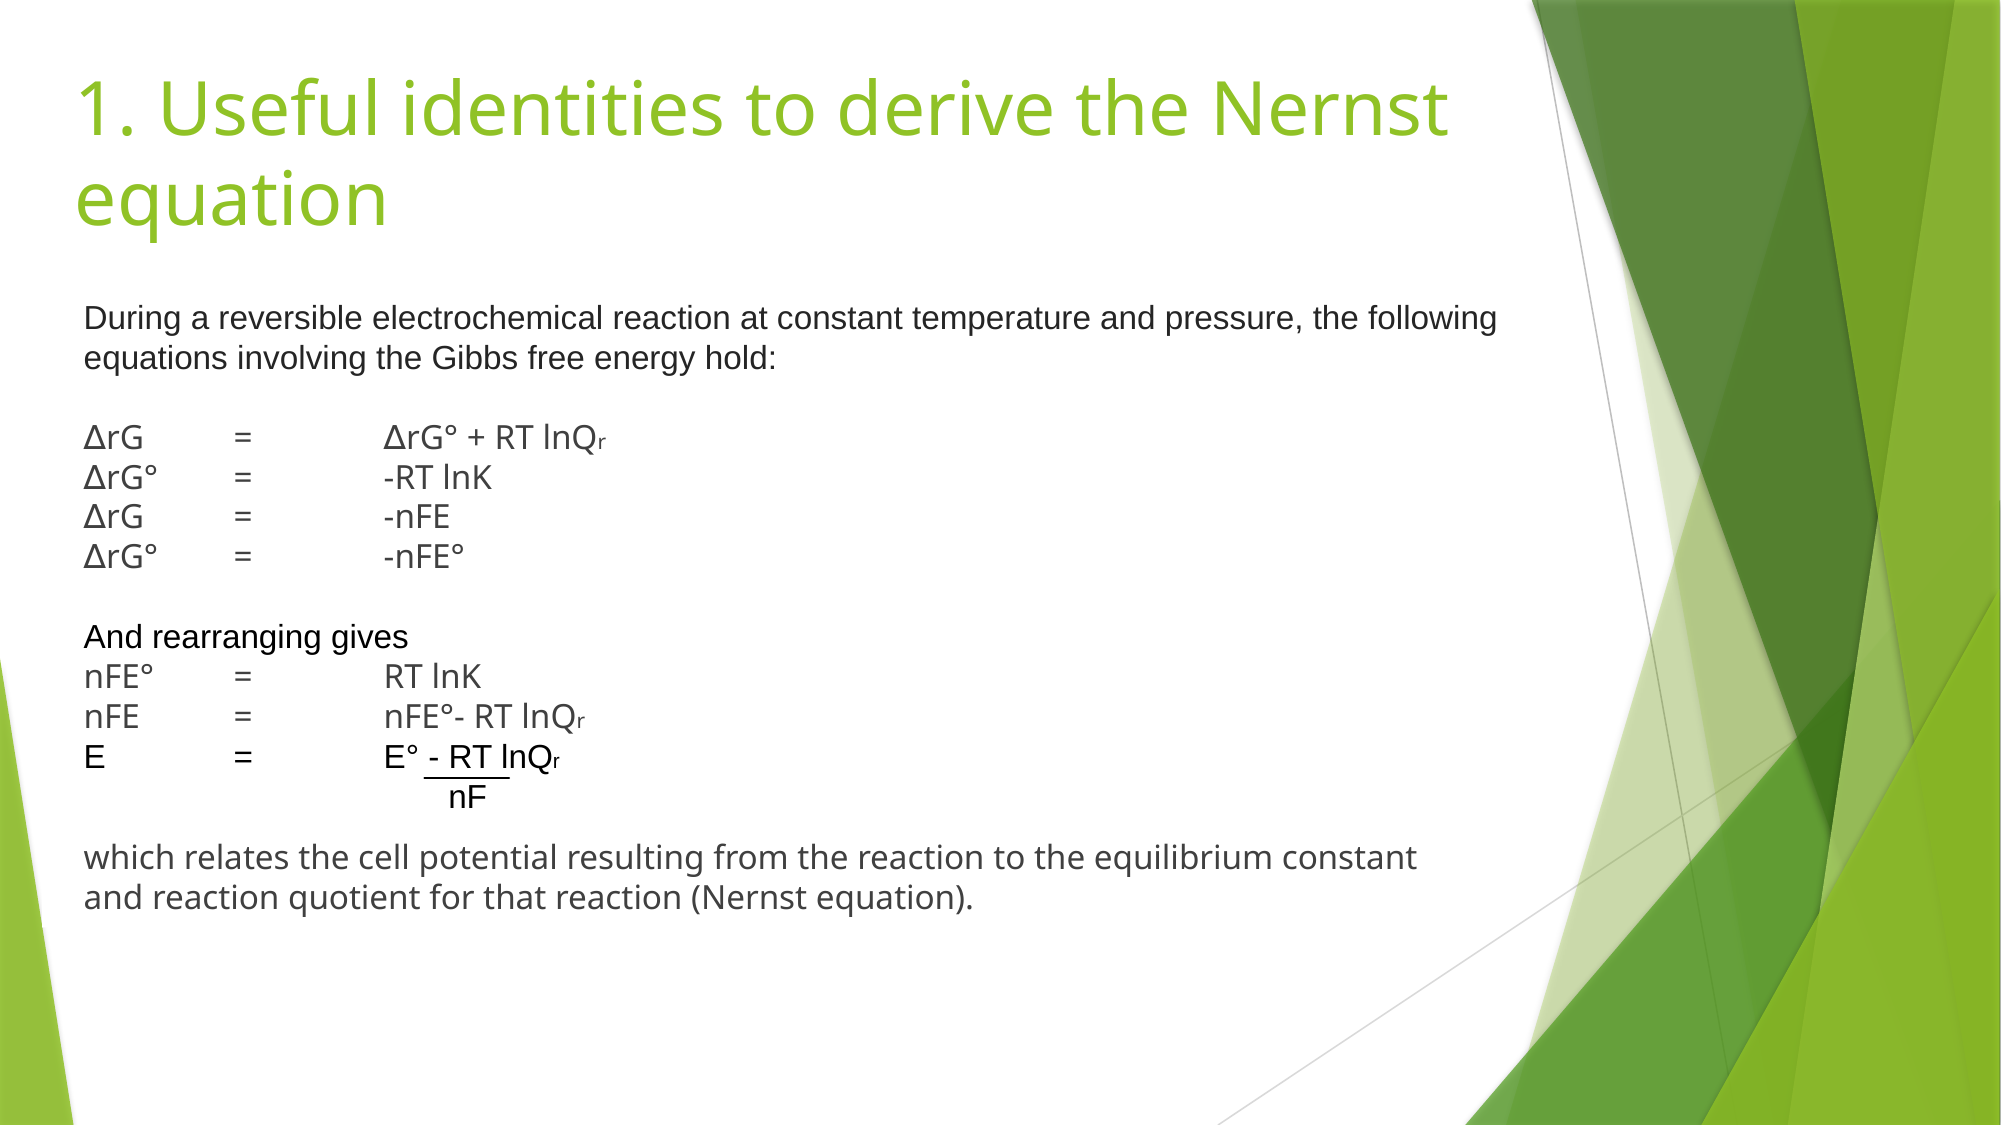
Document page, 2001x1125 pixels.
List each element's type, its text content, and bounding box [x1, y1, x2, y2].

list During a reversible electrochemical reaction at constant temperature and pressure, the following equations involving the Gibbs free energy hold: ∆rG = ∆rG° + RT lnQr ∆rG° = -RT lnK ∆rG = -nFE ∆rG° = -nFE° And rearranging gives nFE° = RT lnK nFE = nFE°- RT lnQr E = E° - RT lnQr nF which relates the cell potential resulting from the reaction to the equilibrium constant and reaction quotient for that reaction (Nernst equation). [42, 281, 1508, 928]
title 1. Useful identities to derive the Nernst equation [59, 52, 1581, 323]
